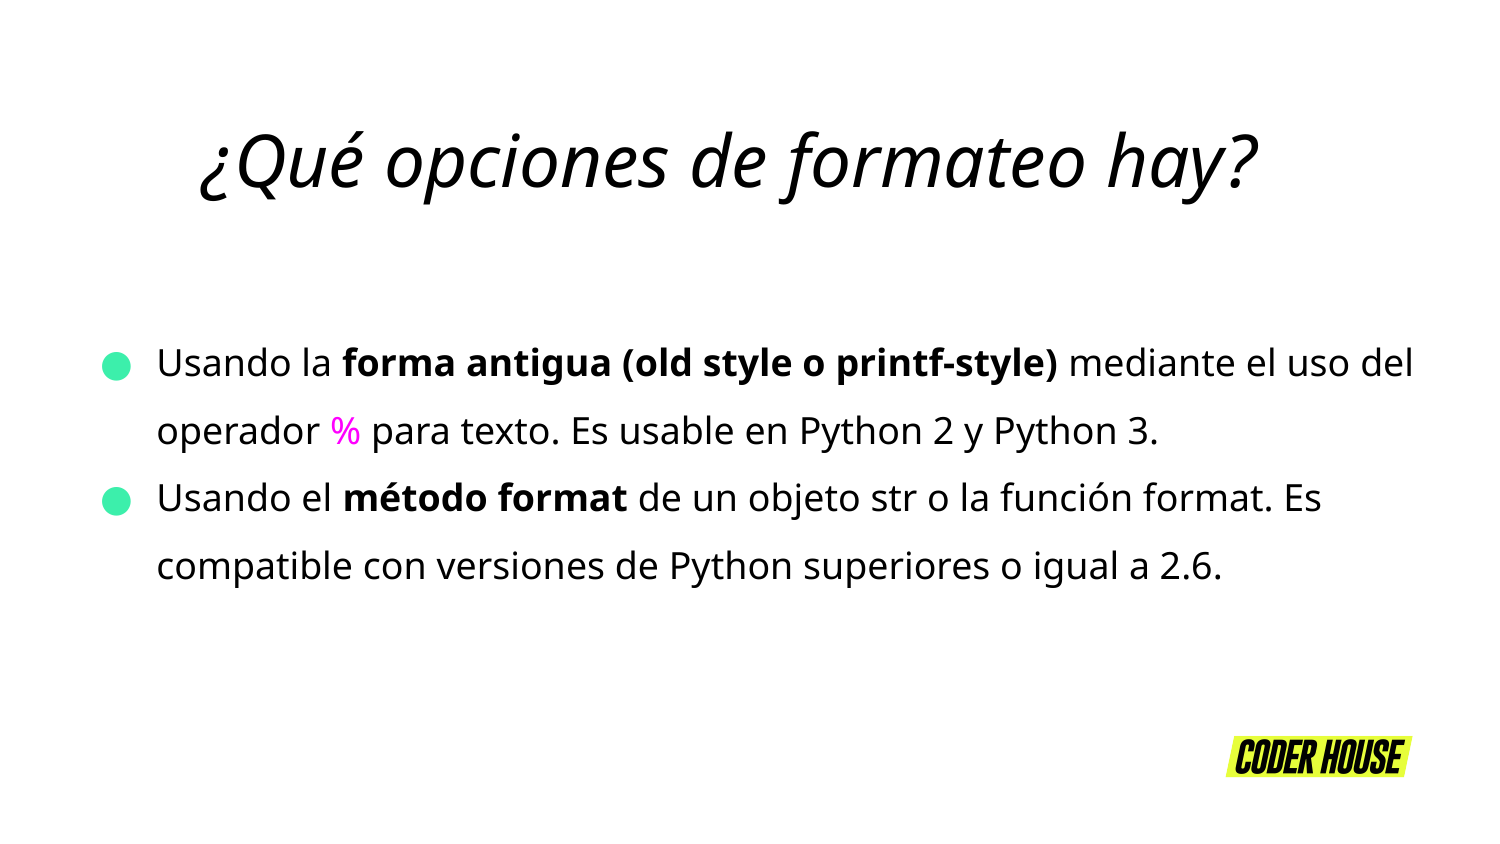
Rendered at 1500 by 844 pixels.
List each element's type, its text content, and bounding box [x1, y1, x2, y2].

text_box Usando la forma antigua (old style o printf-style) mediante el uso del operador % para texto. Es usable en Python 2 y Python 3. Usando el método format de un objeto str o la función format. Es compatible con versiones de Python superiores o igual a 2.6. [66, 301, 1441, 642]
text_box ¿Qué opciones de formateo hay? [154, 76, 1307, 240]
picture [1221, 728, 1417, 784]
